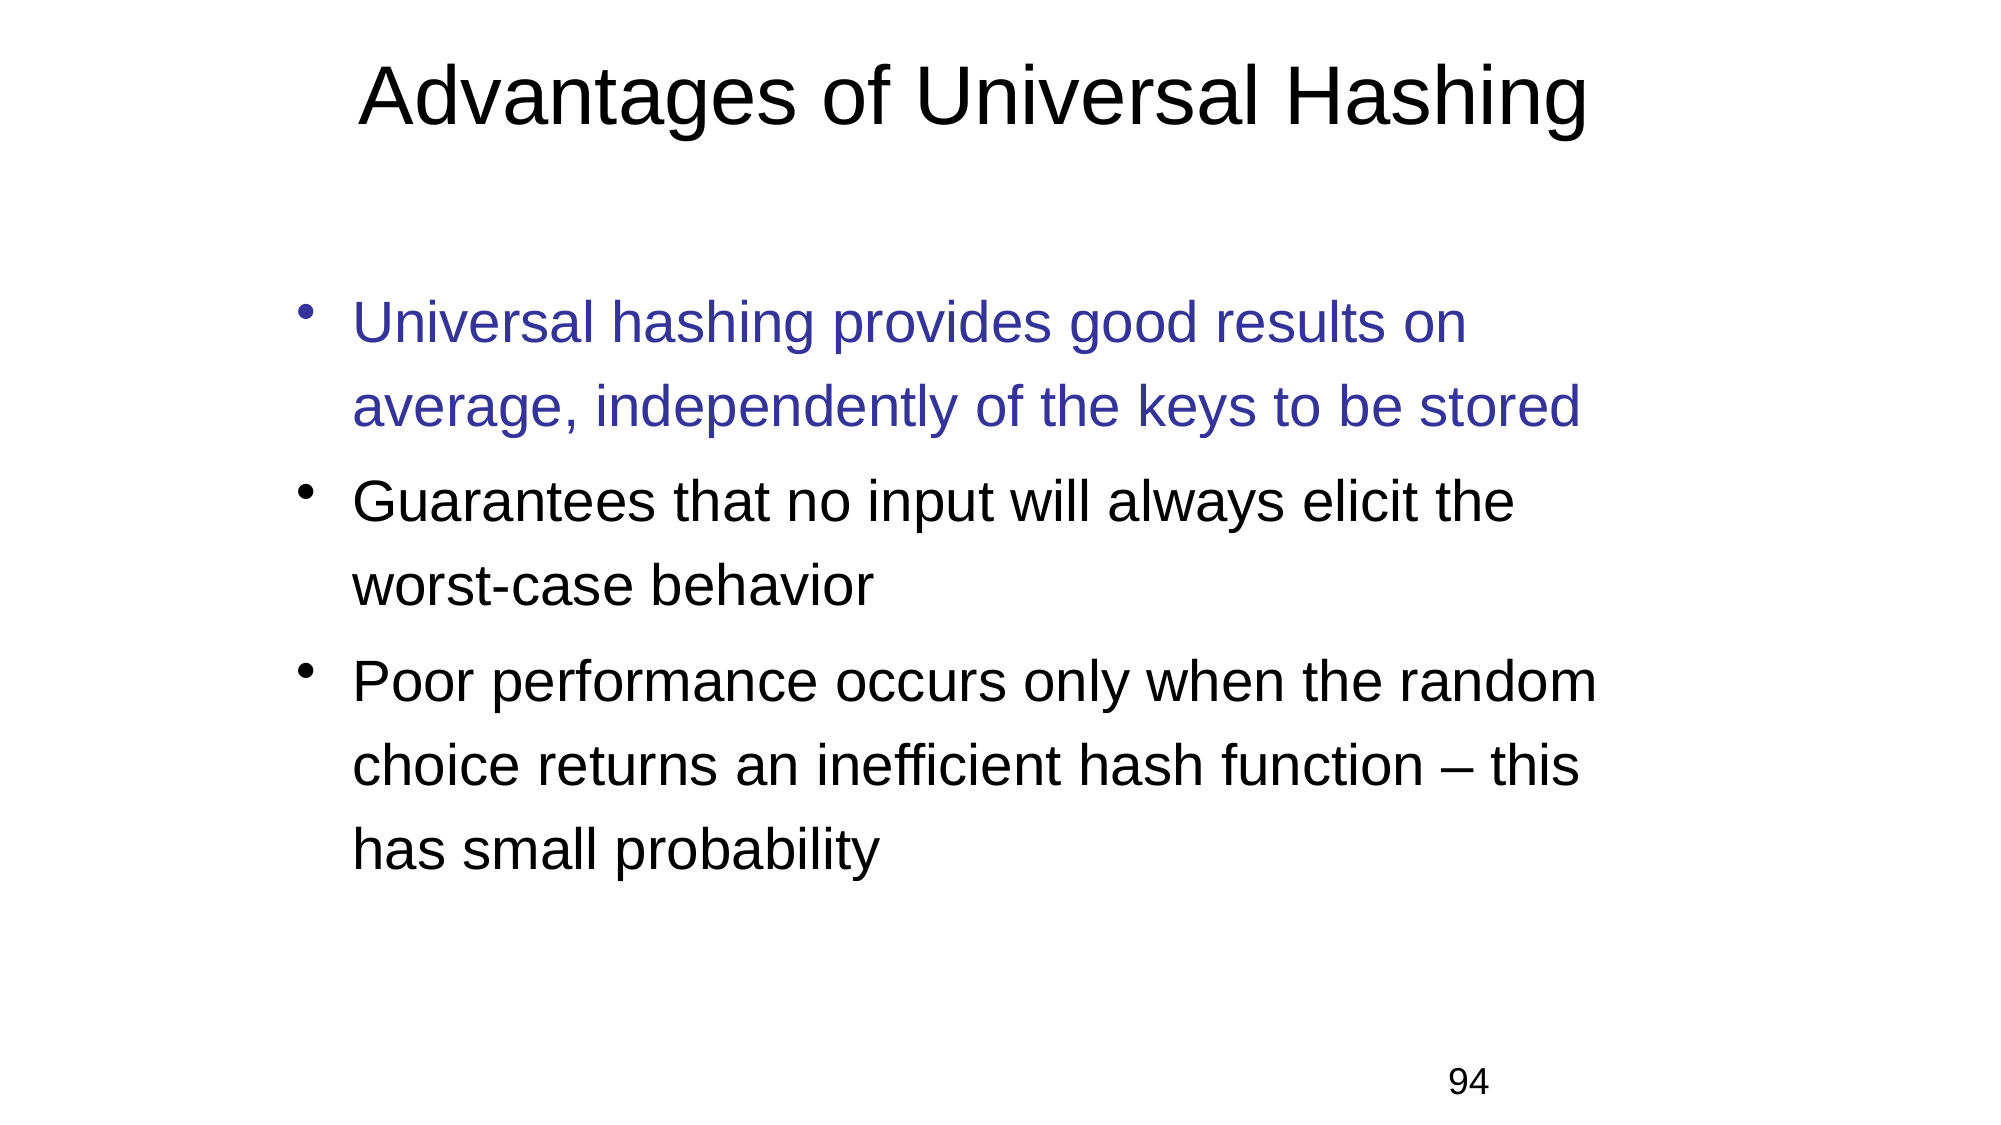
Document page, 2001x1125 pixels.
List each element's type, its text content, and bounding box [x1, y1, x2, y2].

list Universal hashing provides good results on average, independently of the keys to be stored Guarantees that no input will always elicit the worst-case behavior Poor performance occurs only when the random choice returns an inefficient hash function – this has small probability [280, 180, 1655, 1096]
slide_number 94 [1433, 1049, 1900, 1103]
title Advantages of Universal Hashing [74, 16, 1875, 166]
